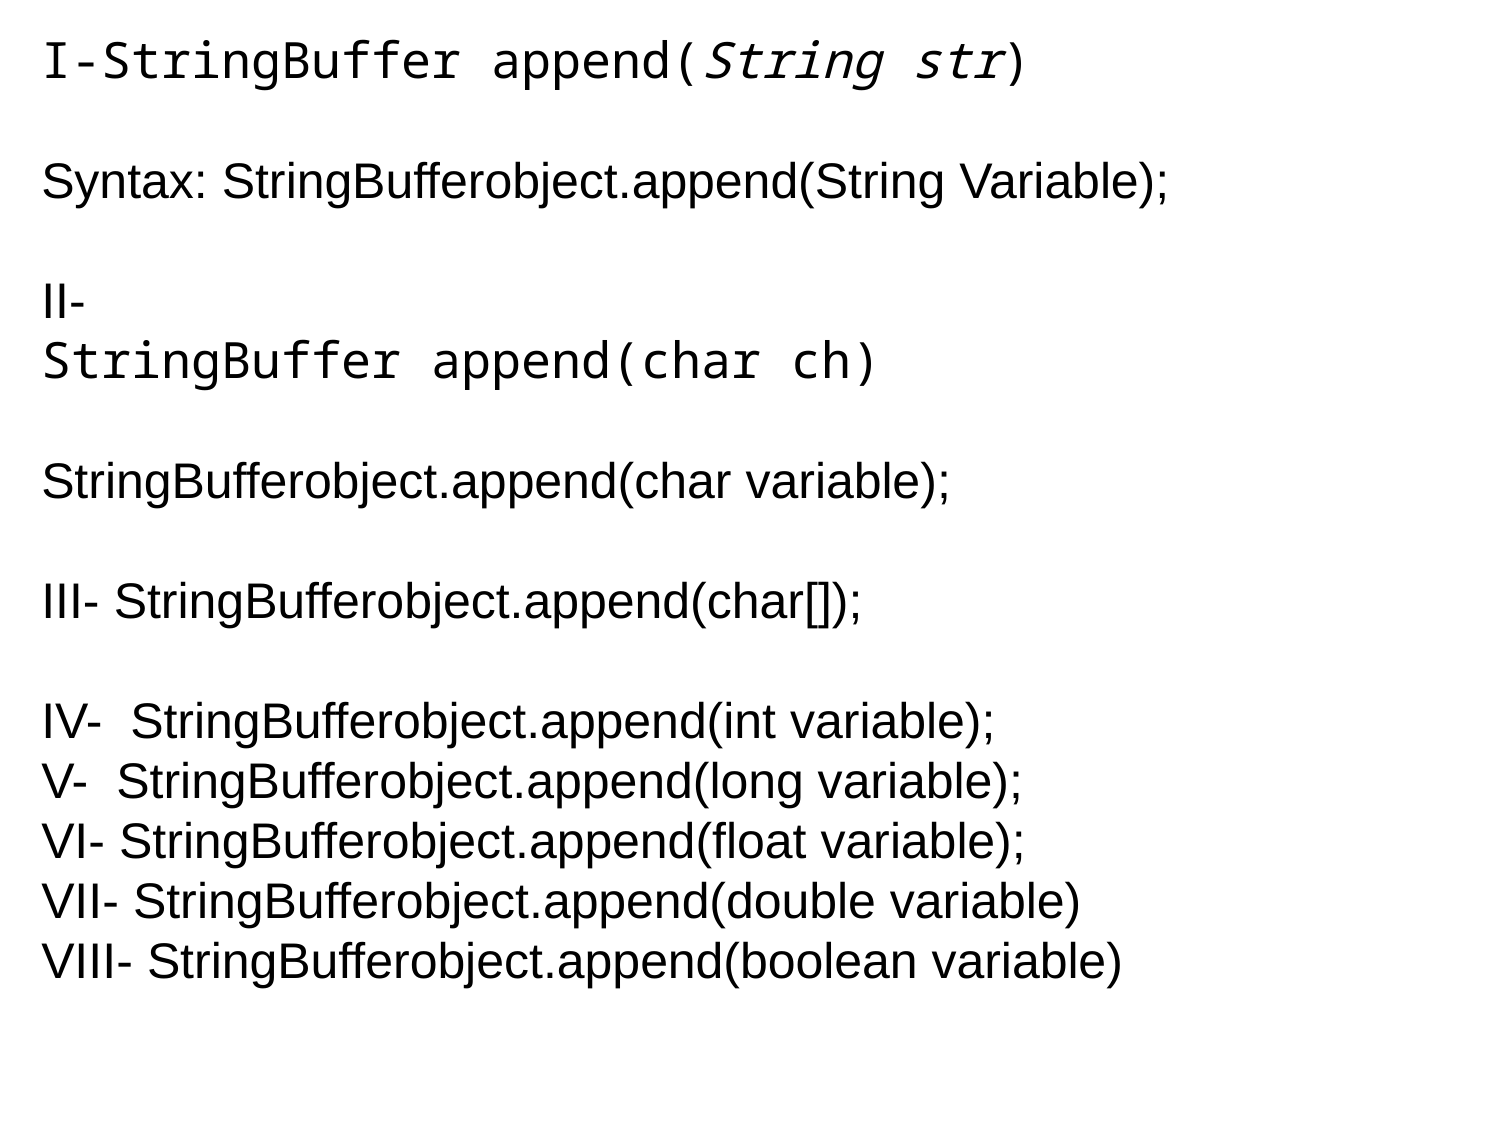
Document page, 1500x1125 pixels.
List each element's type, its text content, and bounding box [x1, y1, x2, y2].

text_box I-StringBuffer append(String str) Syntax: StringBufferobject.append(String Variable); II- StringBuffer append(char ch) StringBufferobject.append(char variable); III- StringBufferobject.append(char[]); IV- StringBufferobject.append(int variable); V- StringBufferobject.append(long variable); VI- StringBufferobject.append(float variable); VII- StringBufferobject.append(double variable) VIII- StringBufferobject.append(boolean variable) [41, 28, 1412, 989]
